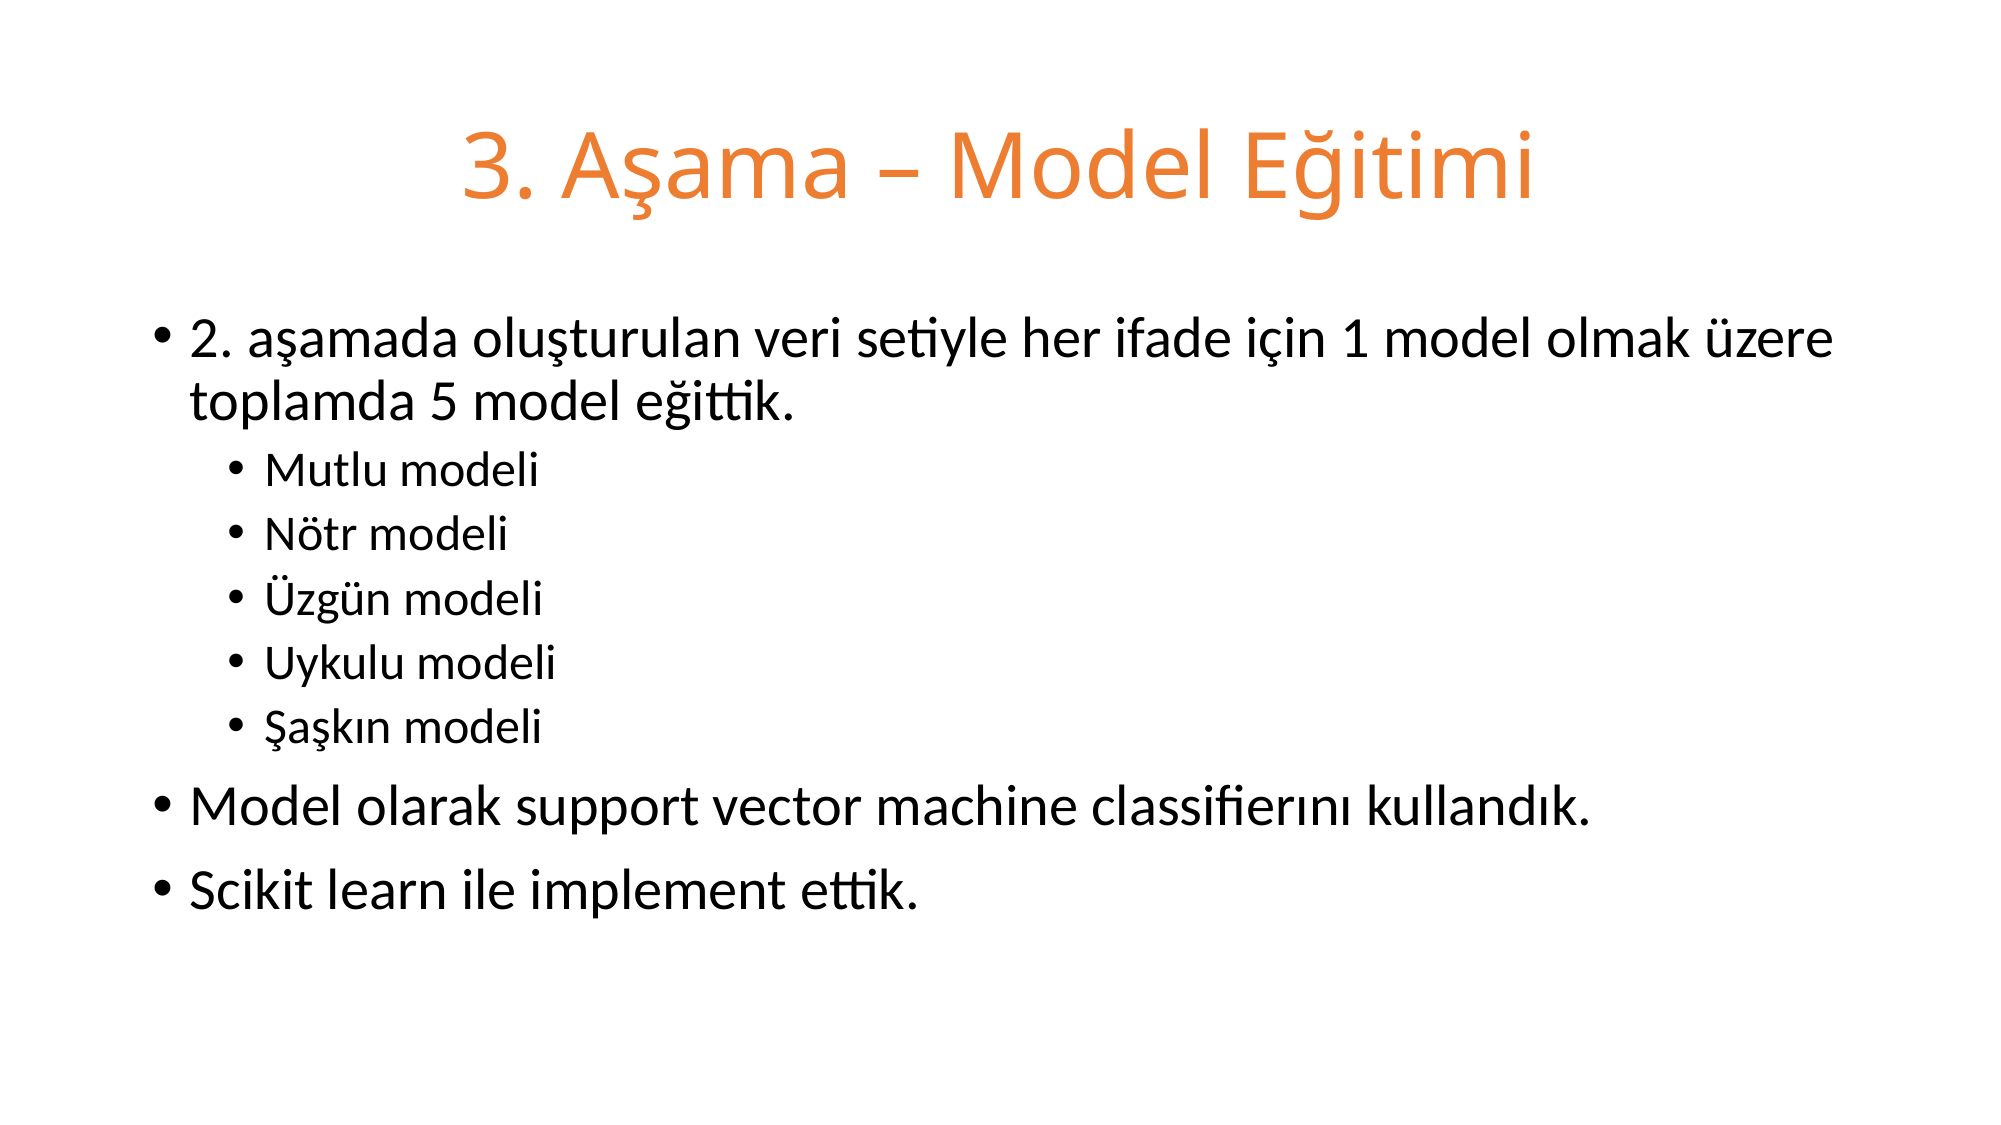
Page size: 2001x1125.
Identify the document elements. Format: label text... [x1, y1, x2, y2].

title 3. Aşama – Model Eğitimi [137, 59, 1863, 278]
list 2. aşamada oluşturulan veri setiyle her ifade için 1 model olmak üzere toplamda 5 model eğittik. Mutlu modeli Nötr modeli Üzgün modeli Uykulu modeli Şaşkın modeli Model olarak support vector machine classifierını kullandık. Scikit learn ile implement ettik. [137, 299, 1863, 1014]
